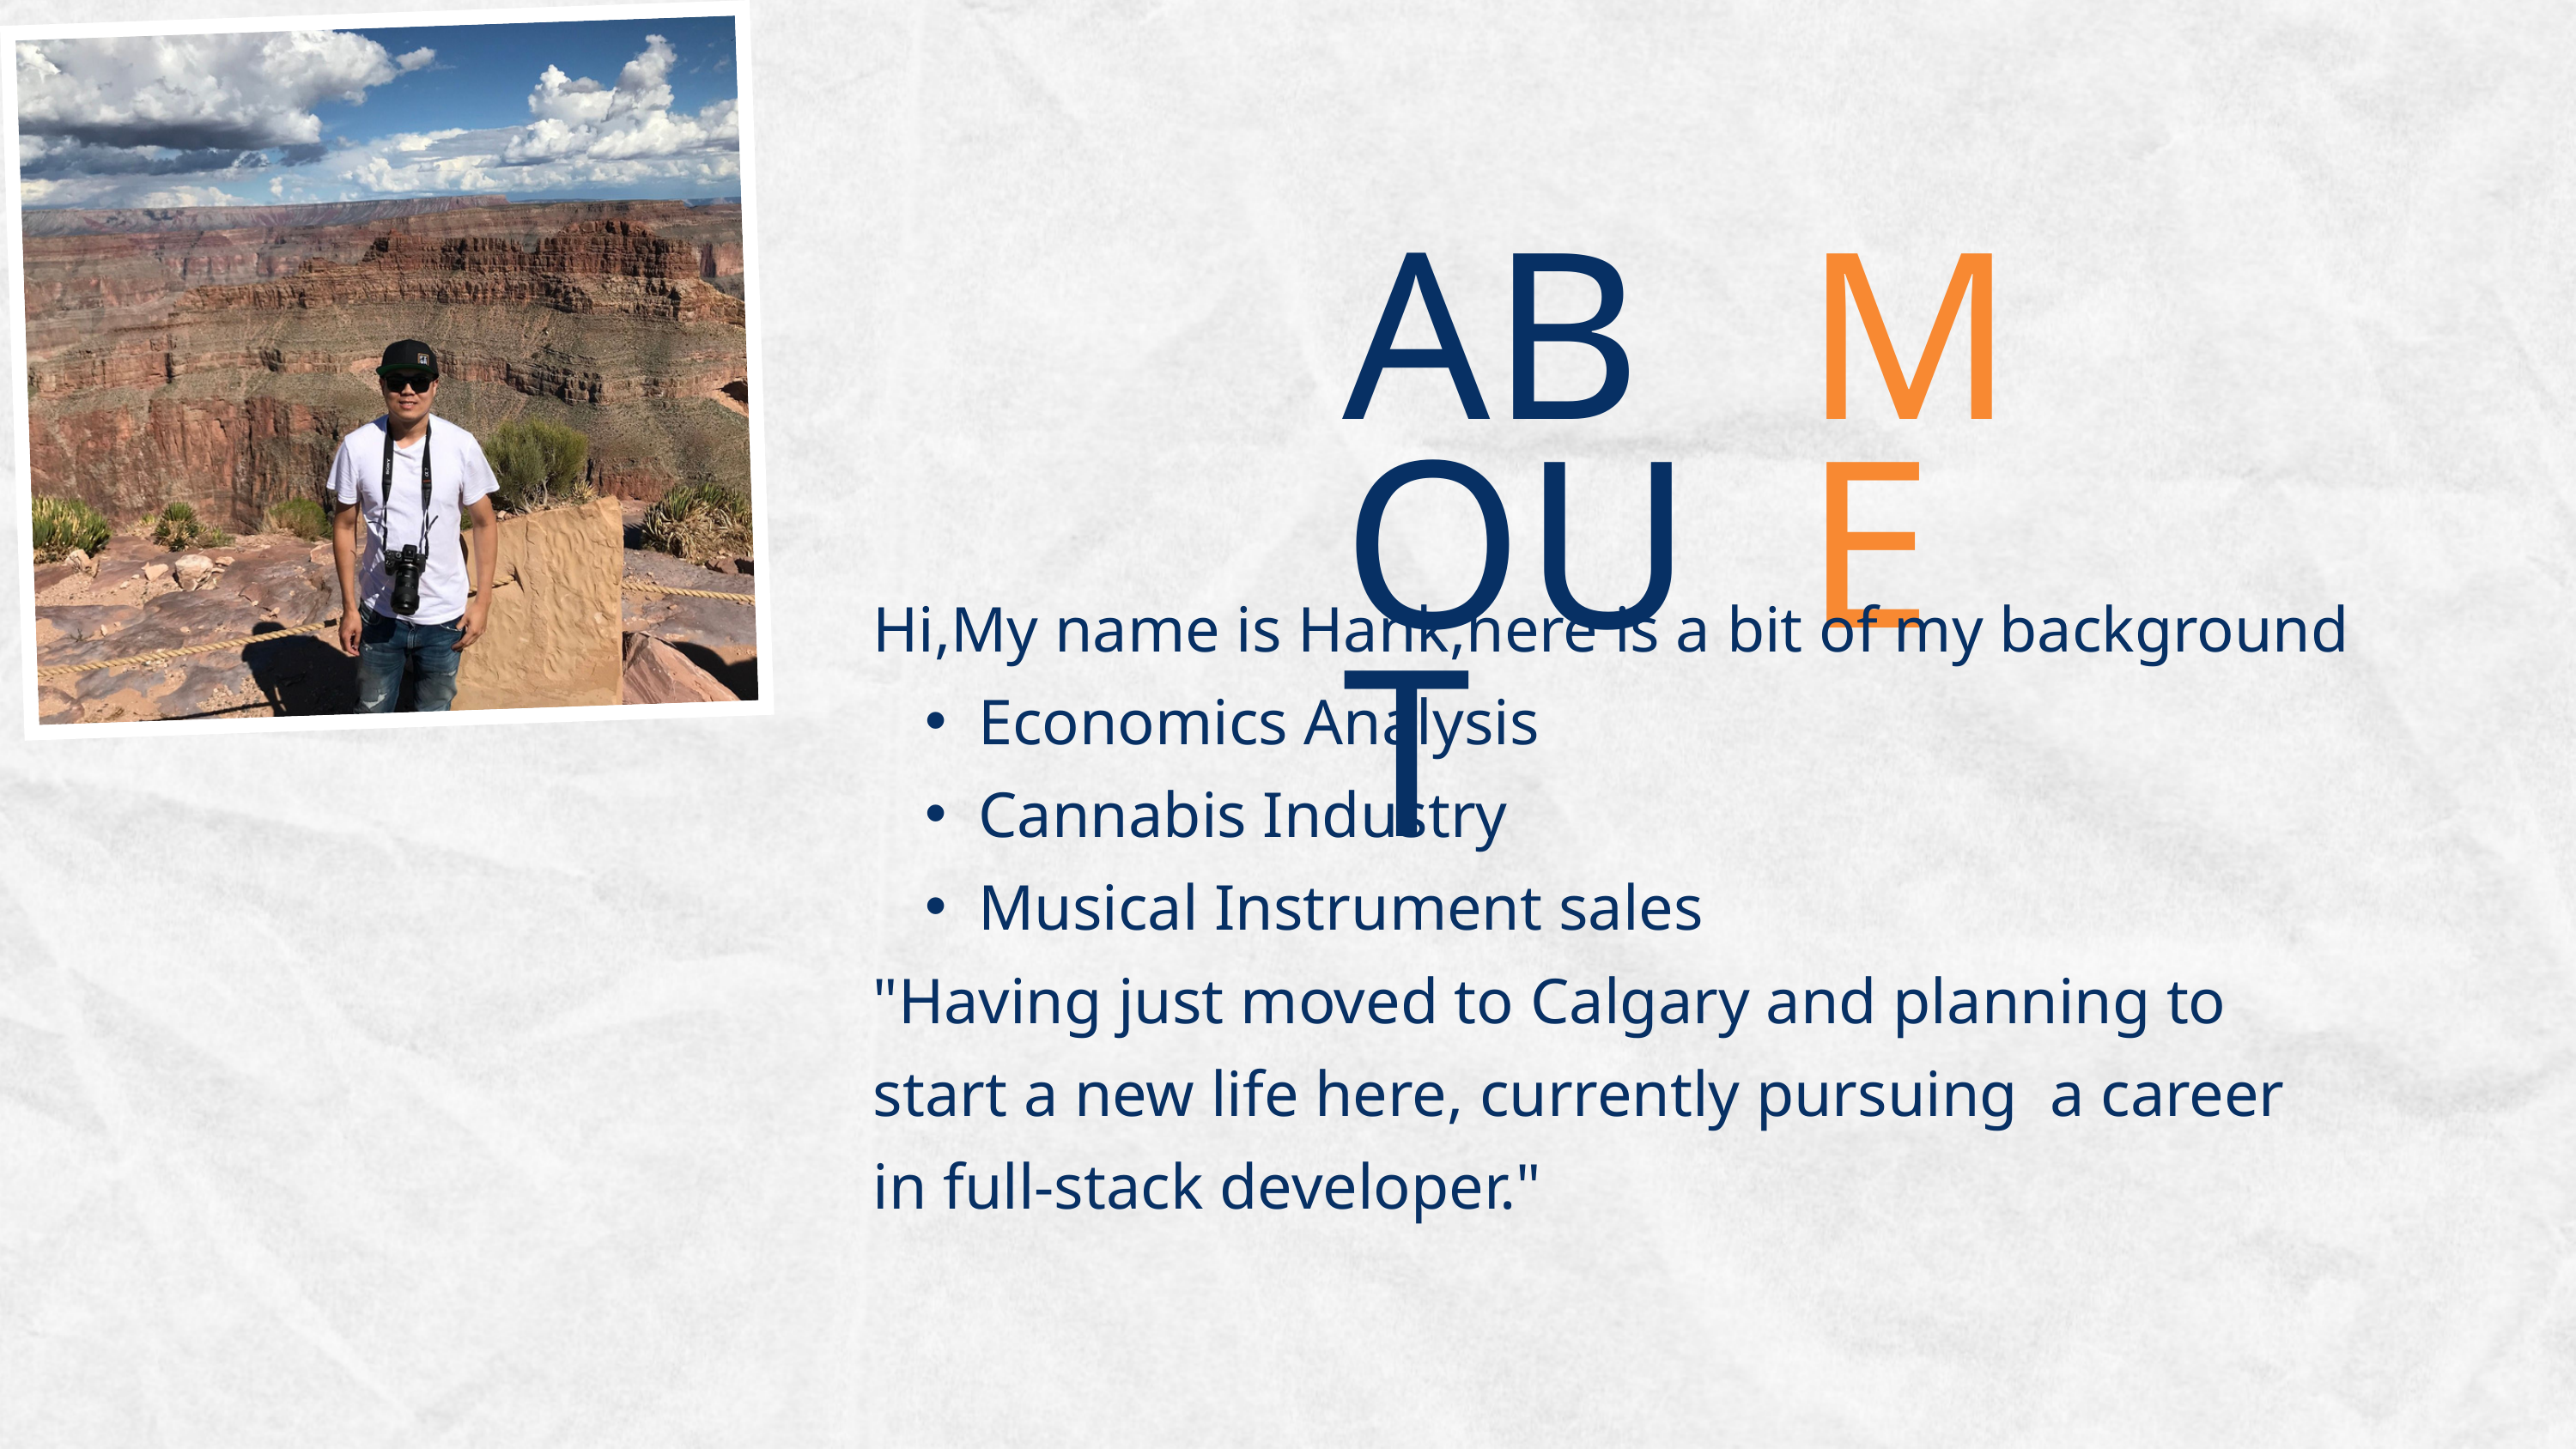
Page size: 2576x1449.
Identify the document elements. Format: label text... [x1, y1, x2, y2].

text_box ABOUT [1342, 257, 1803, 571]
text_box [11, 12, 762, 729]
text_box ME [1803, 257, 2013, 571]
text_box [0, 0, 2576, 1449]
text_box Hi,My name is Hank,here is a bit of my background Economics Analysis Cannabis Industry Musical Instrument sales "Having just moved to Calgary and planning to start a new life here, currently pursuing a career in full-stack developer." [872, 571, 2353, 1408]
